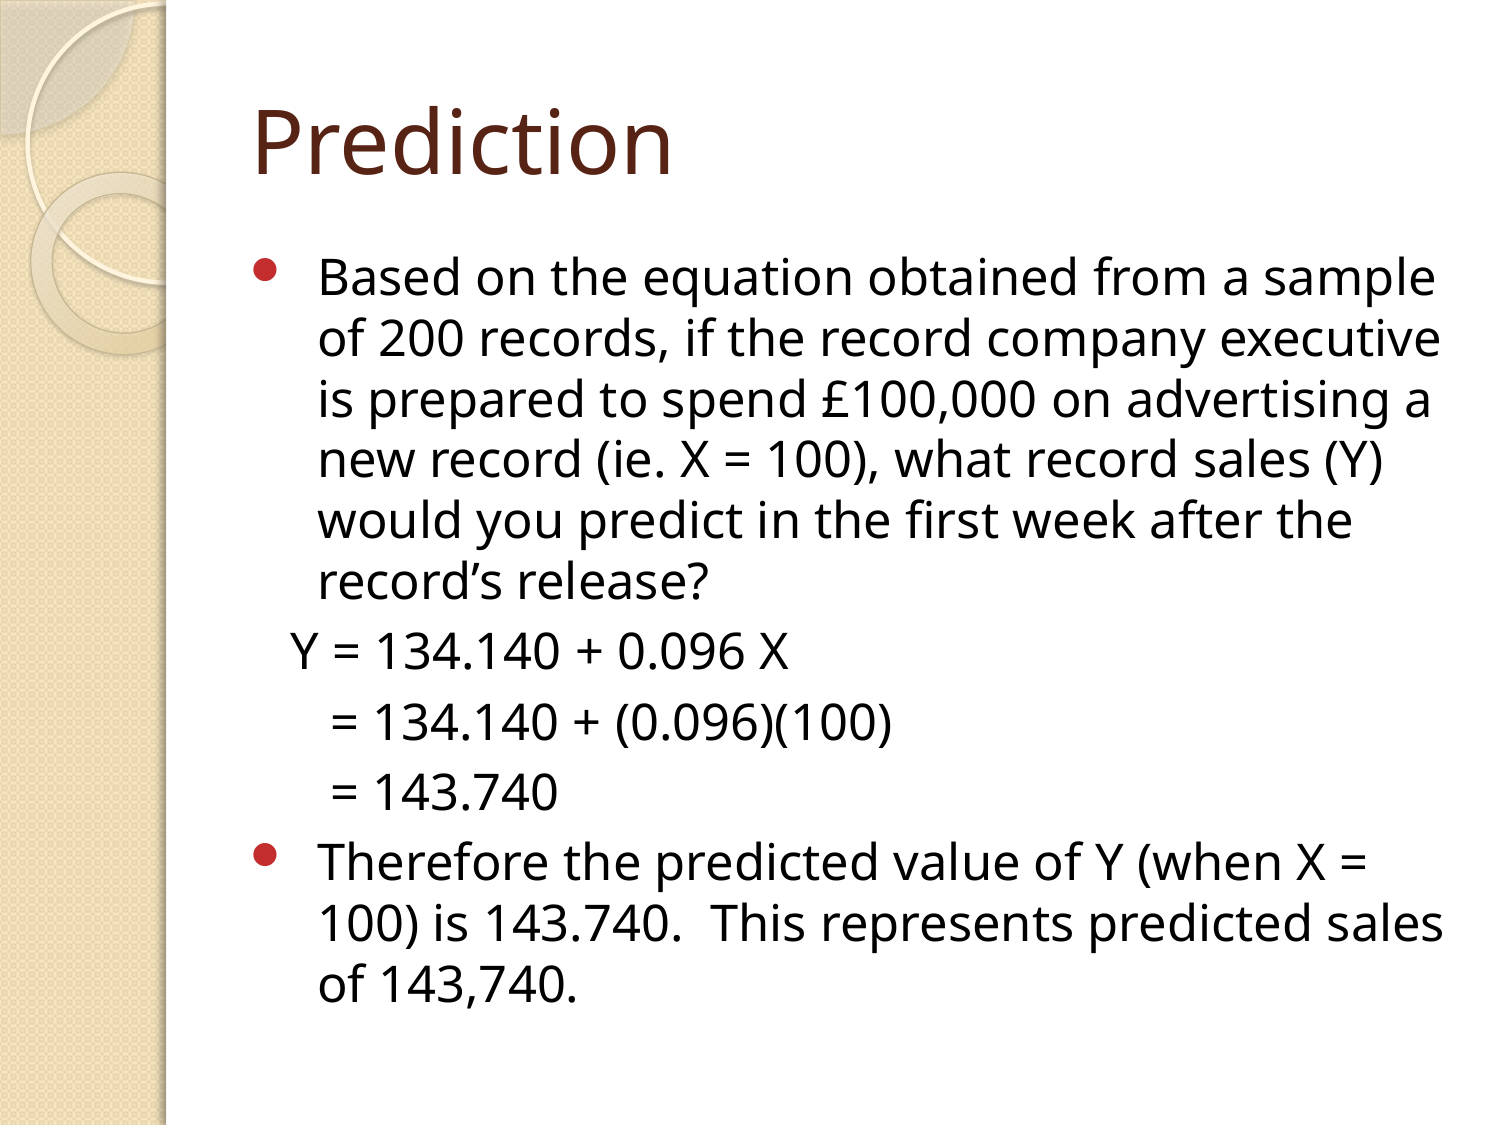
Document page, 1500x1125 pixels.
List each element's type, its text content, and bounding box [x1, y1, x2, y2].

list Based on the equation obtained from a sample of 200 records, if the record company executive is prepared to spend £100,000 on advertising a new record (ie. X = 100), what record sales (Y) would you predict in the first week after the record’s release? Y = 134.140 + 0.096 X = 134.140 + (0.096)(100) = 143.740 Therefore the predicted value of Y (when X = 100) is 143.740. This represents predicted sales of 143,740. [235, 237, 1466, 1025]
title Prediction [235, 45, 1466, 233]
